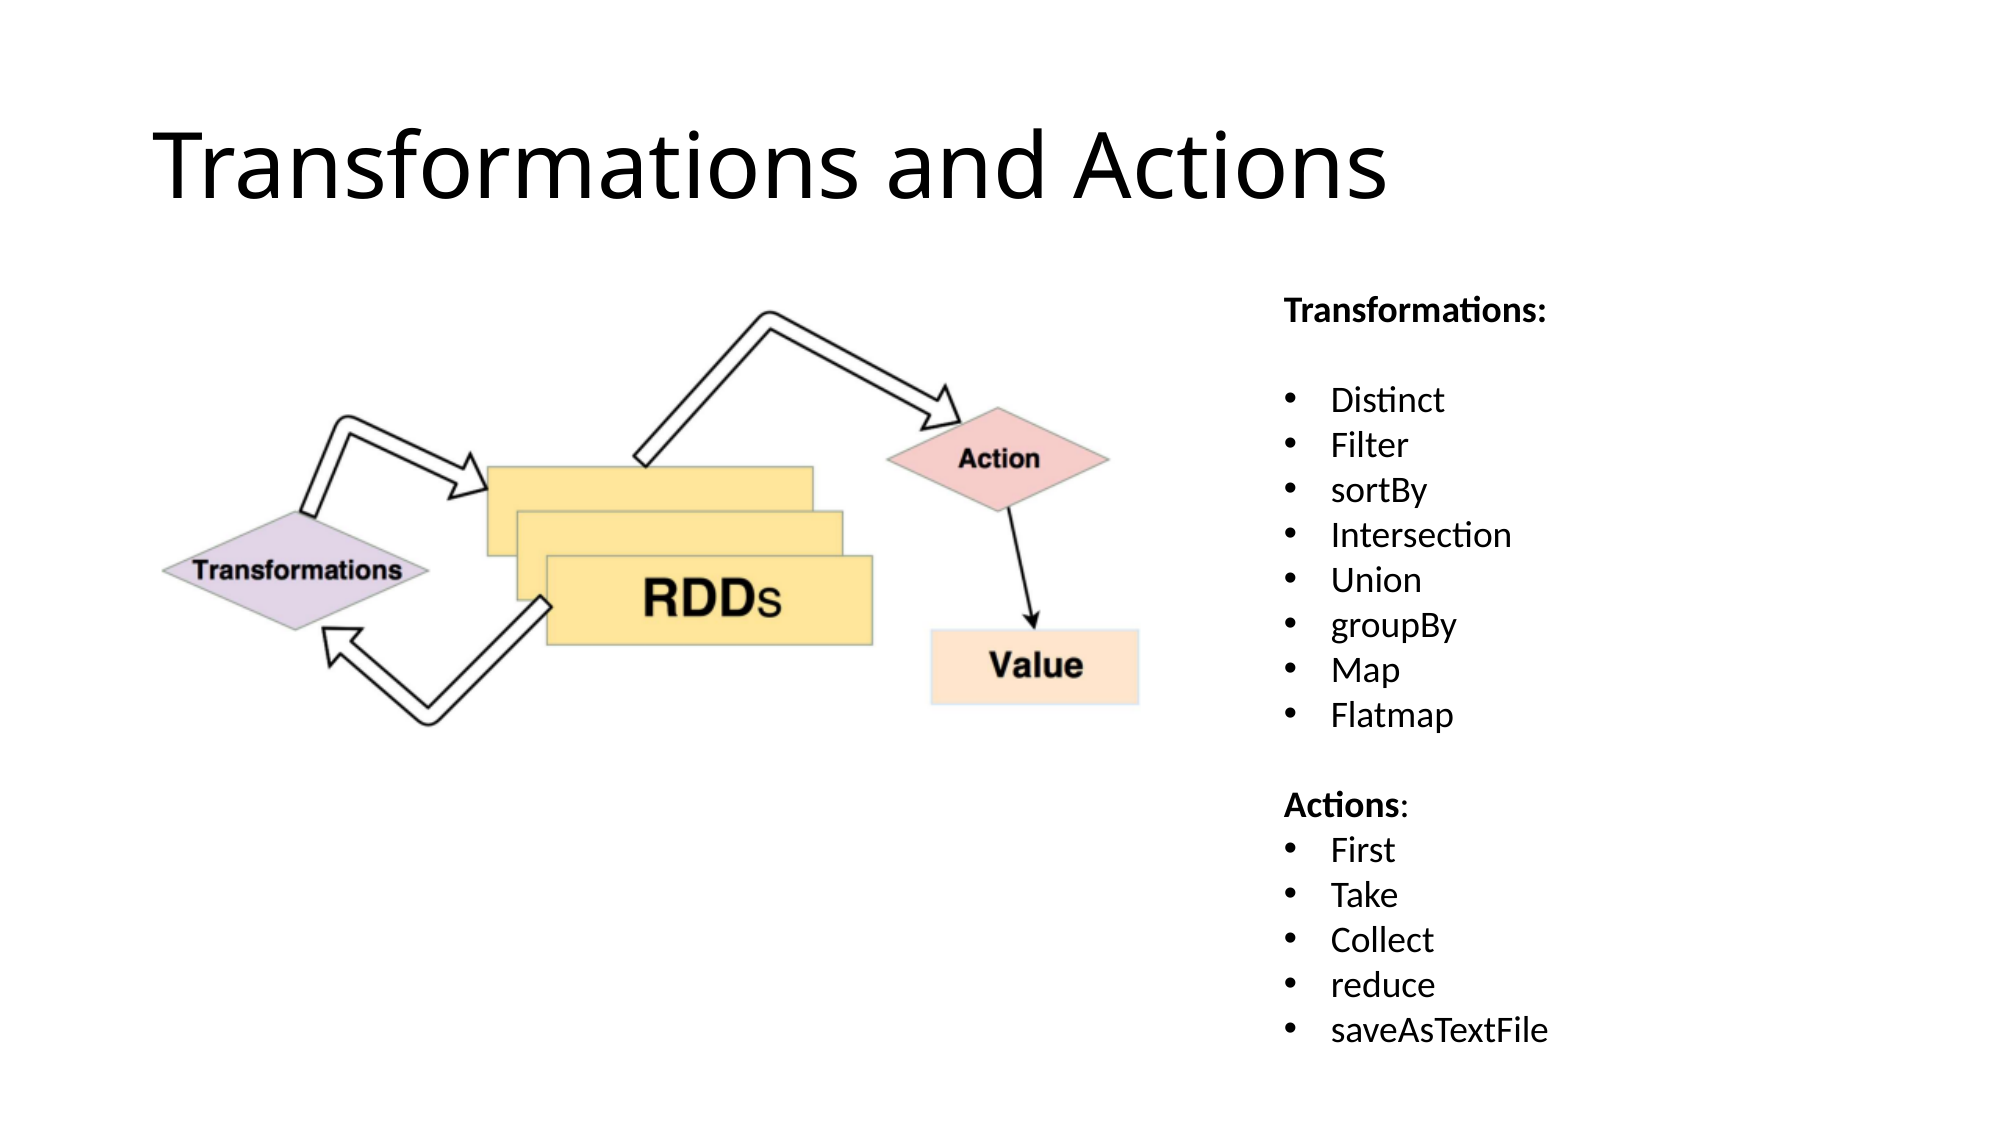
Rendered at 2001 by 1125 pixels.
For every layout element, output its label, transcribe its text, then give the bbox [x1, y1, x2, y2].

title Transformations and Actions [137, 59, 1863, 278]
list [137, 277, 1194, 732]
text_box Transformations: Distinct Filter sortBy Intersection Union groupBy Map Flatmap Actions: First Take Collect reduce saveAsTextFile [1269, 277, 1895, 1125]
